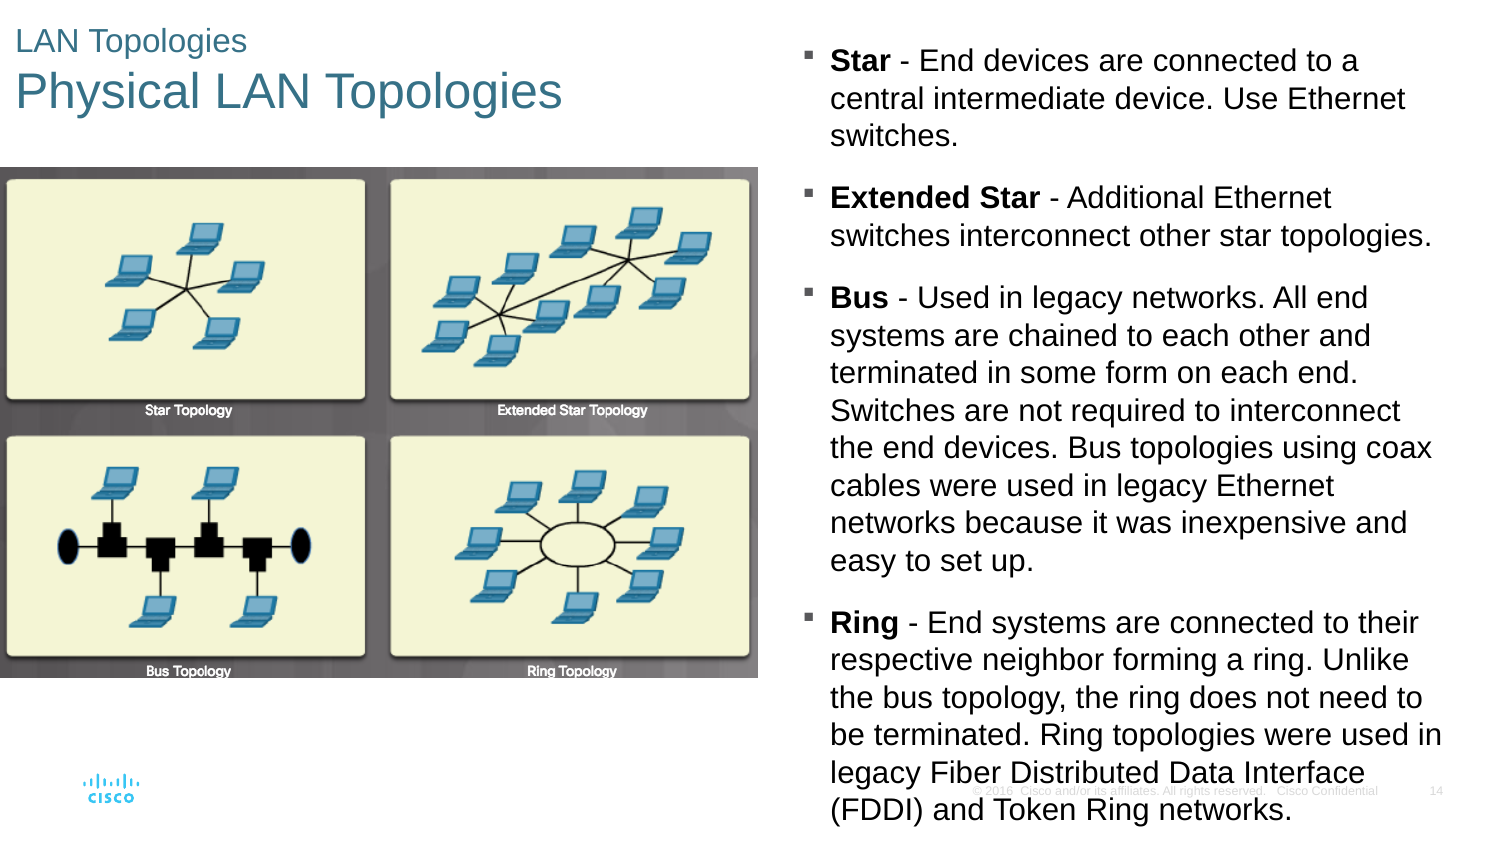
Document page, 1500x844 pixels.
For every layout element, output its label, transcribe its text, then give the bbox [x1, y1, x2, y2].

list Star - End devices are connected to a central intermediate device. Use Ethernet switches. Extended Star - Additional Ethernet switches interconnect other star topologies. Bus - Used in legacy networks. All end systems are chained to each other and terminated in some form on each end. Switches are not required to interconnect the end devices. Bus topologies using coax cables were used in legacy Ethernet networks because it was inexpensive and easy to set up. Ring - End systems are connected to their respective neighbor forming a ring. Unlike the bus topology, the ring does not need to be terminated. Ring topologies were used in legacy Fiber Distributed Data Interface (FDDI) and Token Ring networks. [787, 33, 1463, 823]
picture [0, 167, 758, 678]
title LAN Topologies Physical LAN Topologies [0, 6, 1500, 131]
